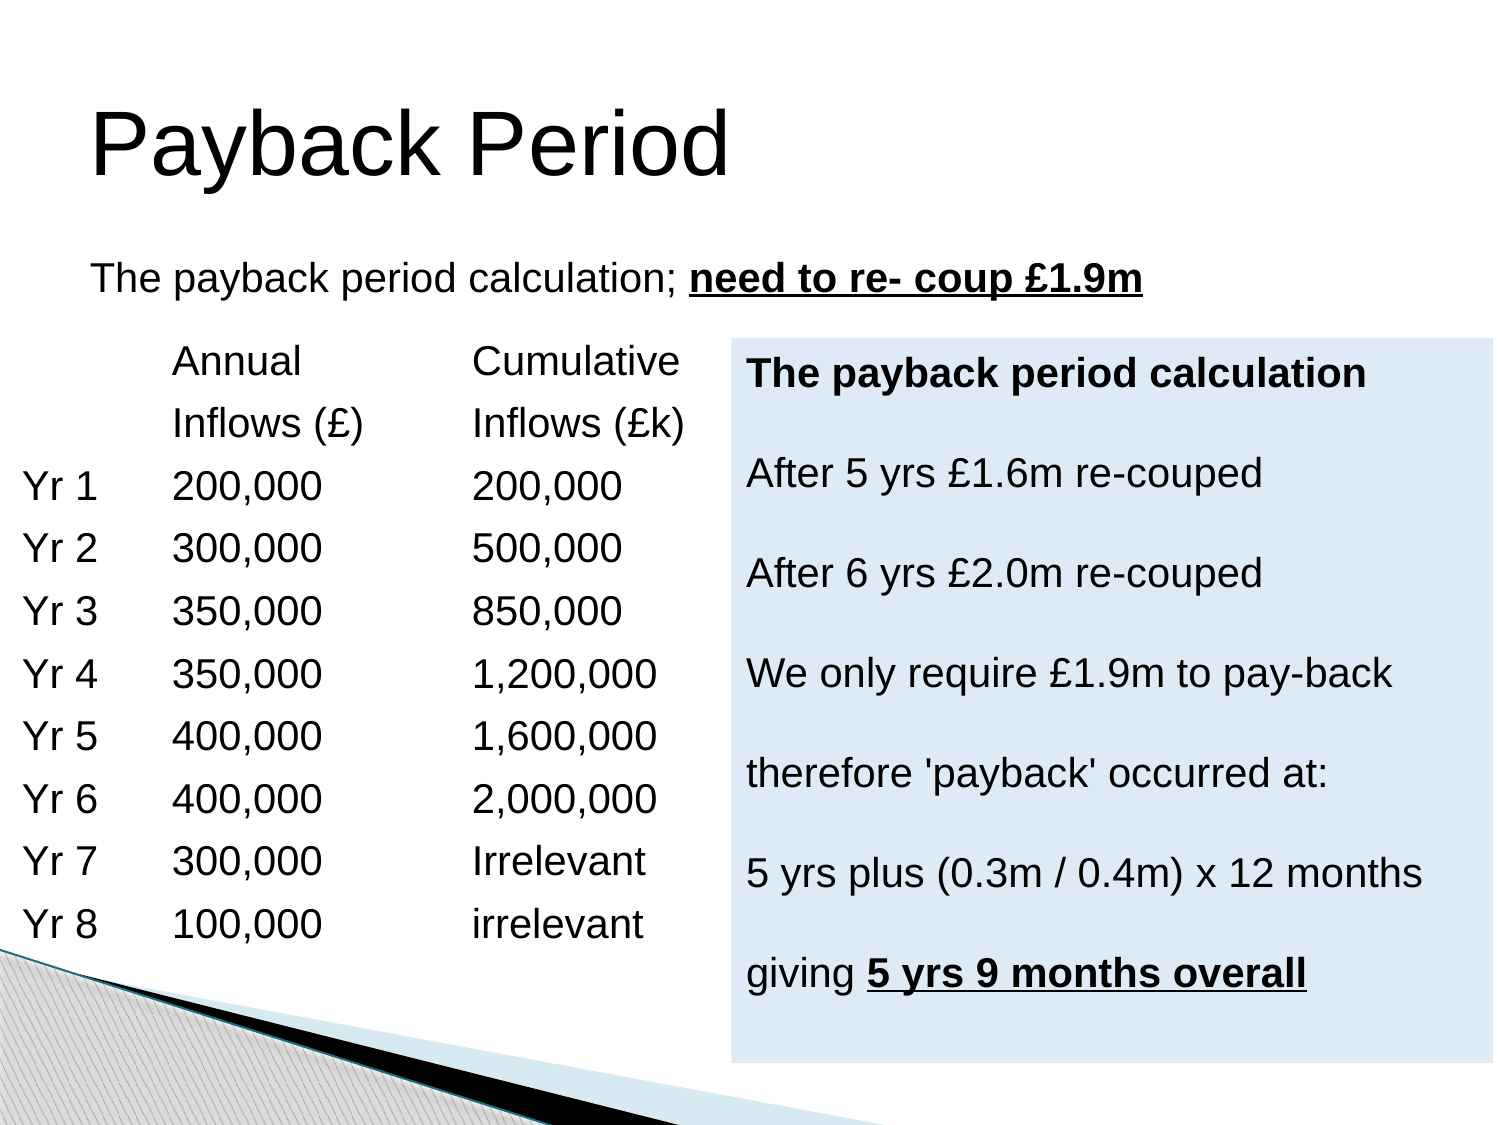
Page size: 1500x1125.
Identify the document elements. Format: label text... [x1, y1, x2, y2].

text_box Annual Cumulative Inflows (£) Inflows (£k) Yr 1 200,000 200,000 Yr 2 300,000 500,000 Yr 3 350,000 850,000 Yr 4 350,000 1,200,000 Yr 5 400,000 1,600,000 Yr 6 400,000 2,000,000 Yr 7 300,000 Irrelevant Yr 8 100,000 irrelevant [6, 263, 715, 1015]
title Payback Period [75, 45, 1425, 233]
text_box The payback period calculation After 5 yrs £1.6m re-couped After 6 yrs £2.0m re-couped We only require £1.9m to pay-back therefore 'payback' occurred at: 5 yrs plus (0.3m / 0.4m) x 12 months giving 5 yrs 9 months overall [731, 338, 1494, 1064]
list The payback period calculation; need to re- coup £1.9m [75, 243, 1425, 986]
